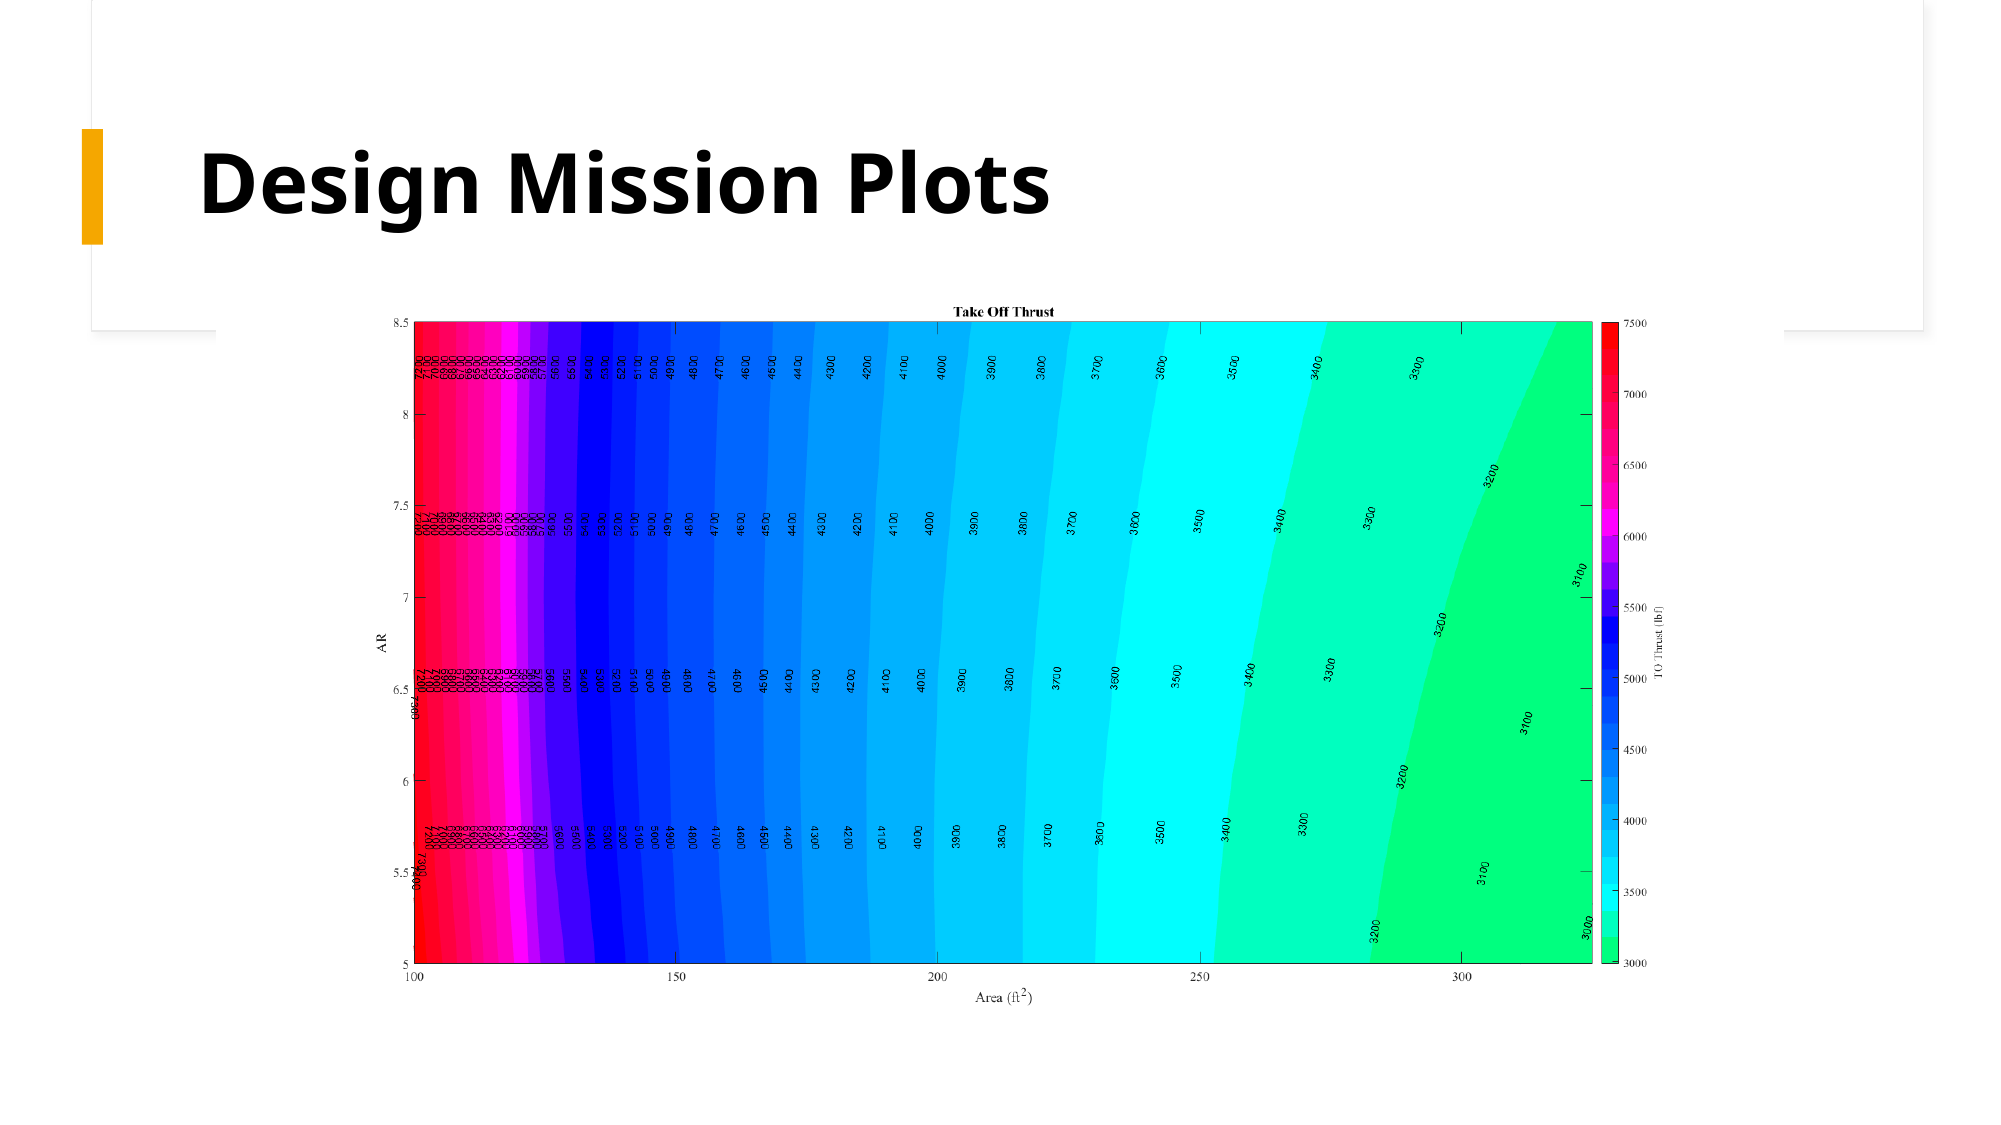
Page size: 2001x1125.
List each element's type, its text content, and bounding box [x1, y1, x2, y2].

title Design Mission Plots [183, 90, 1851, 284]
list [216, 263, 1784, 1050]
